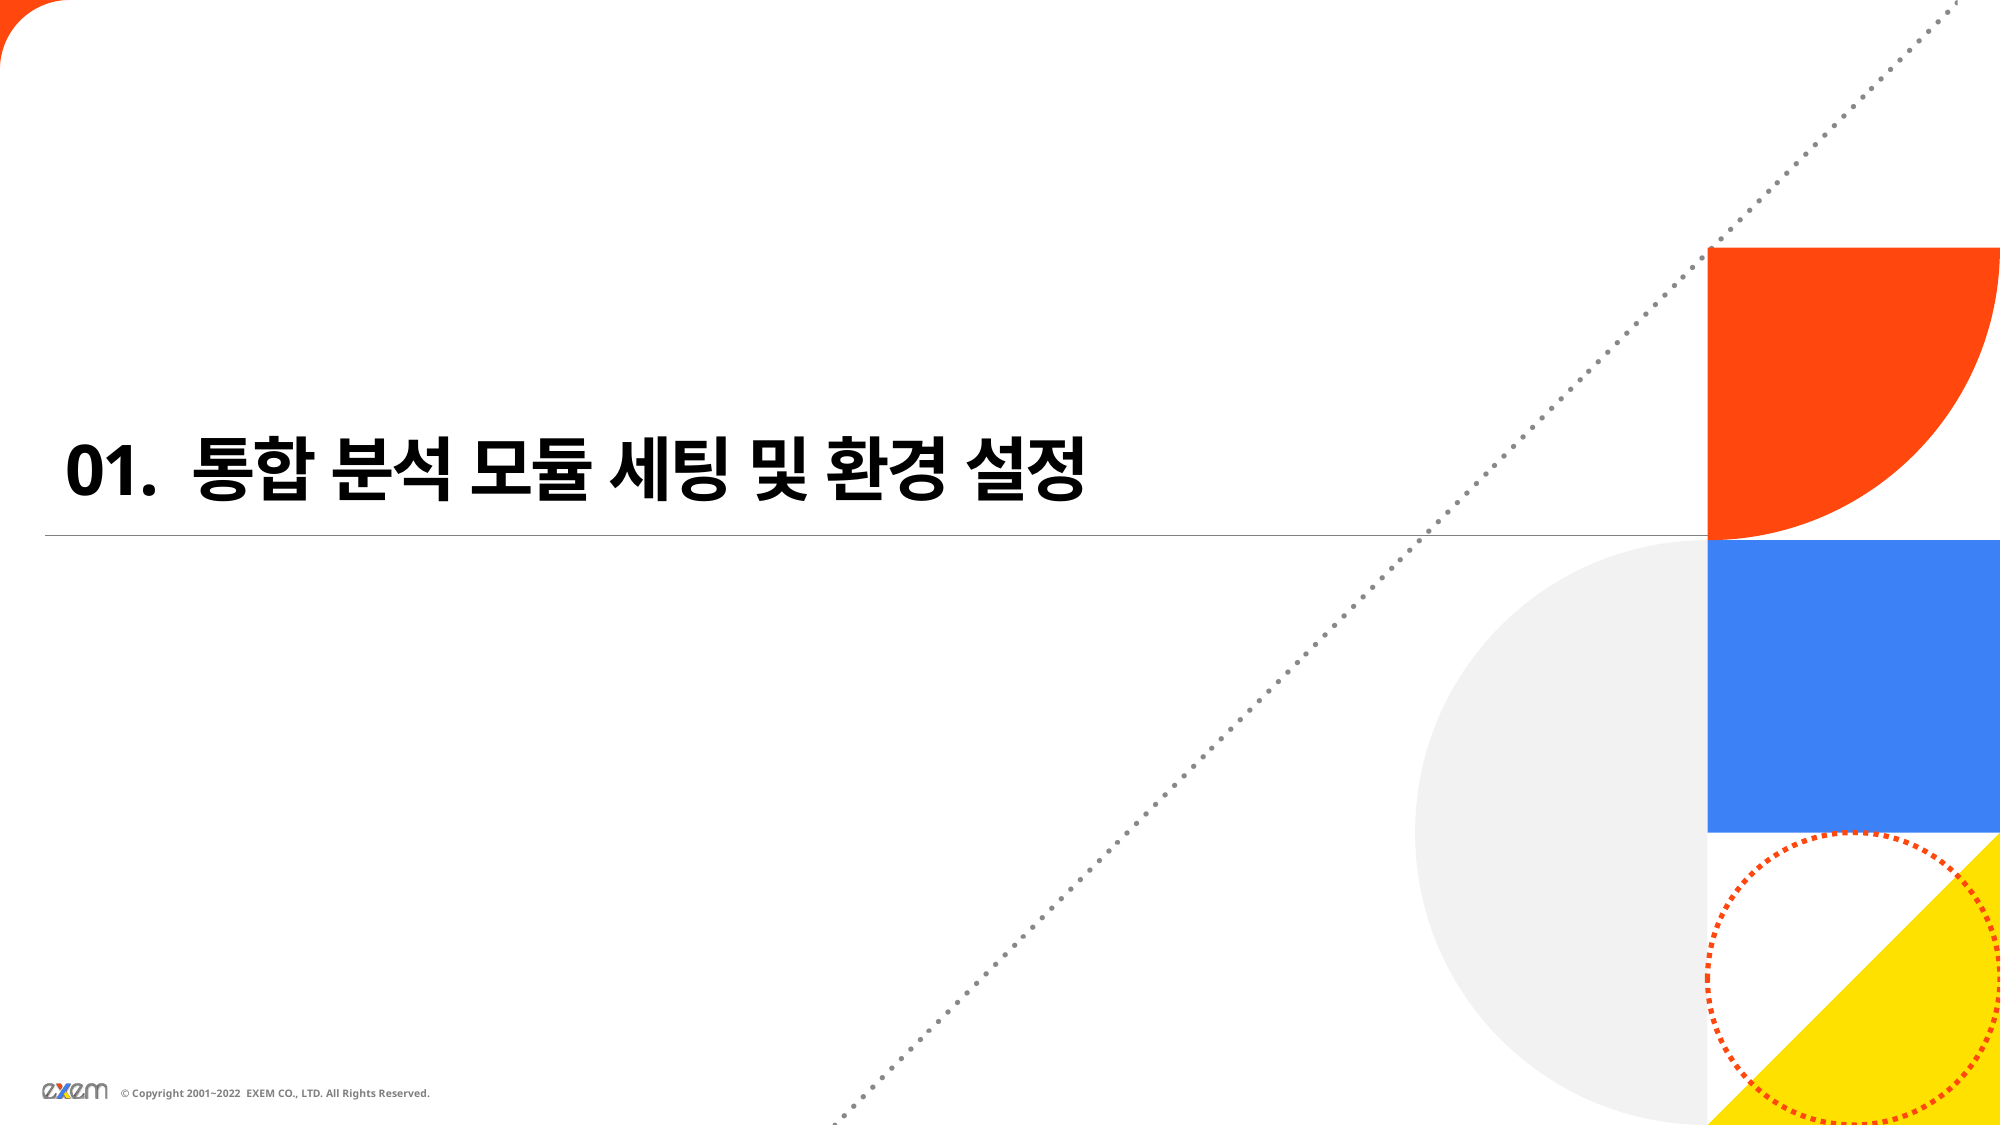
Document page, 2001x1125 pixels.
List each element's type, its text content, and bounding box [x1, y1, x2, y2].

picture [42, 1083, 108, 1099]
list 01. 통합 분석 모듈 세팅 및 환경 설정 [50, 404, 1175, 533]
